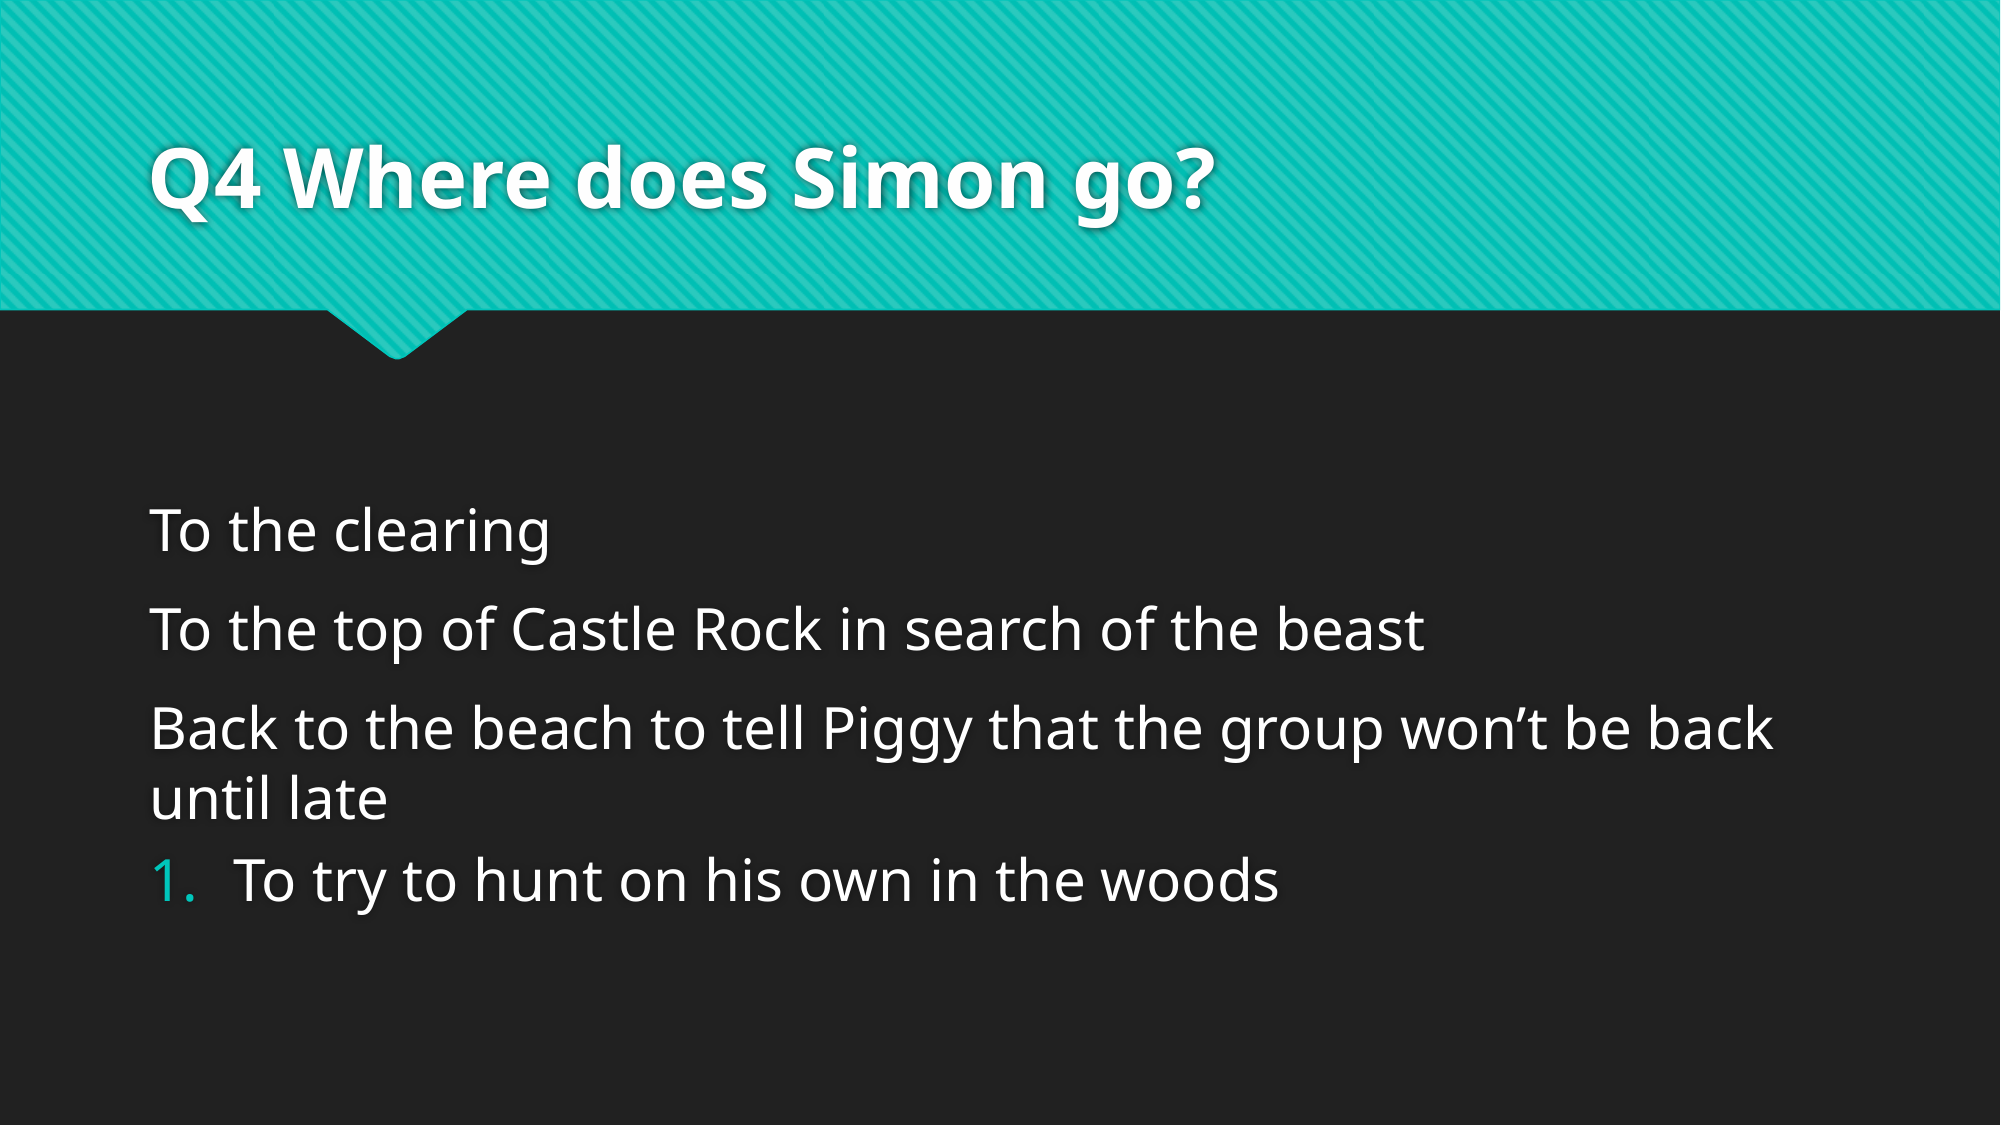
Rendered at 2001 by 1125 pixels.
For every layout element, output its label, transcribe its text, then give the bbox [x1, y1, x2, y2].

list To the clearing To the top of Castle Rock in search of the beast Back to the beach to tell Piggy that the group won’t be back until late To try to hunt on his own in the woods [134, 364, 1866, 1041]
title Q4 Where does Simon go? [132, 73, 1868, 233]
